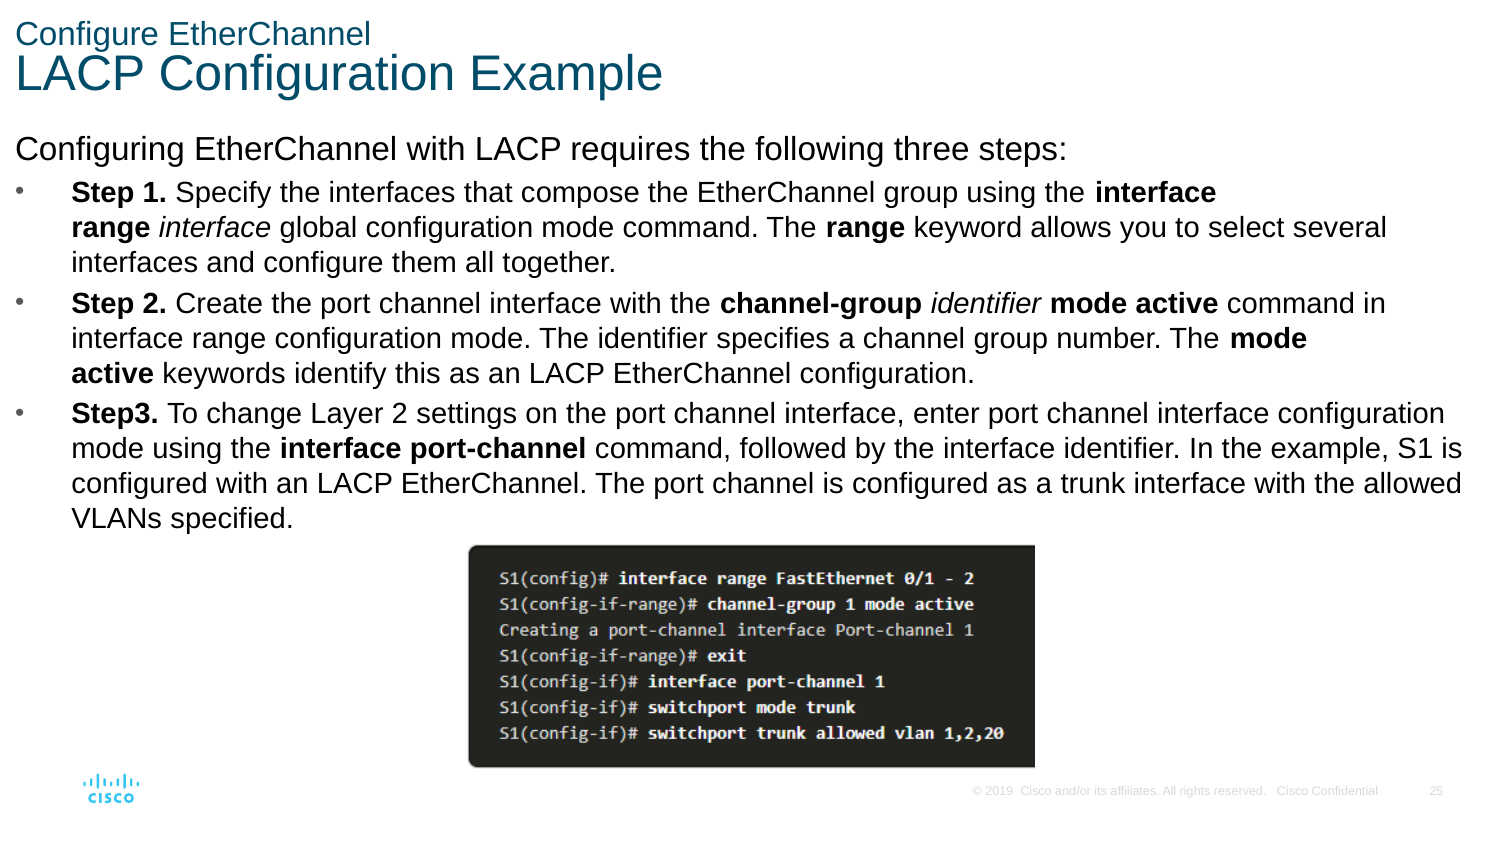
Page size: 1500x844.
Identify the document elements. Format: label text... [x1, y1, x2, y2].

title Configure EtherChannel LACP Configuration Example [0, 0, 1369, 120]
list Configuring EtherChannel with LACP requires the following three steps: Step 1. Specify the interfaces that compose the EtherChannel group using the interface range interface global configuration mode command. The range keyword allows you to select several interfaces and configure them all together. Step 2. Create the port channel interface with the channel-group identifier mode active command in interface range configuration mode. The identifier specifies a channel group number. The mode active keywords identify this as an LACP EtherChannel configuration. Step3. To change Layer 2 settings on the port channel interface, enter port channel interface configuration mode using the interface port-channel command, followed by the interface identifier. In the example, S1 is configured with an LACP EtherChannel. The port channel is configured as a trunk interface with the allowed VLANs specified. [0, 120, 1500, 527]
picture [464, 543, 1035, 770]
